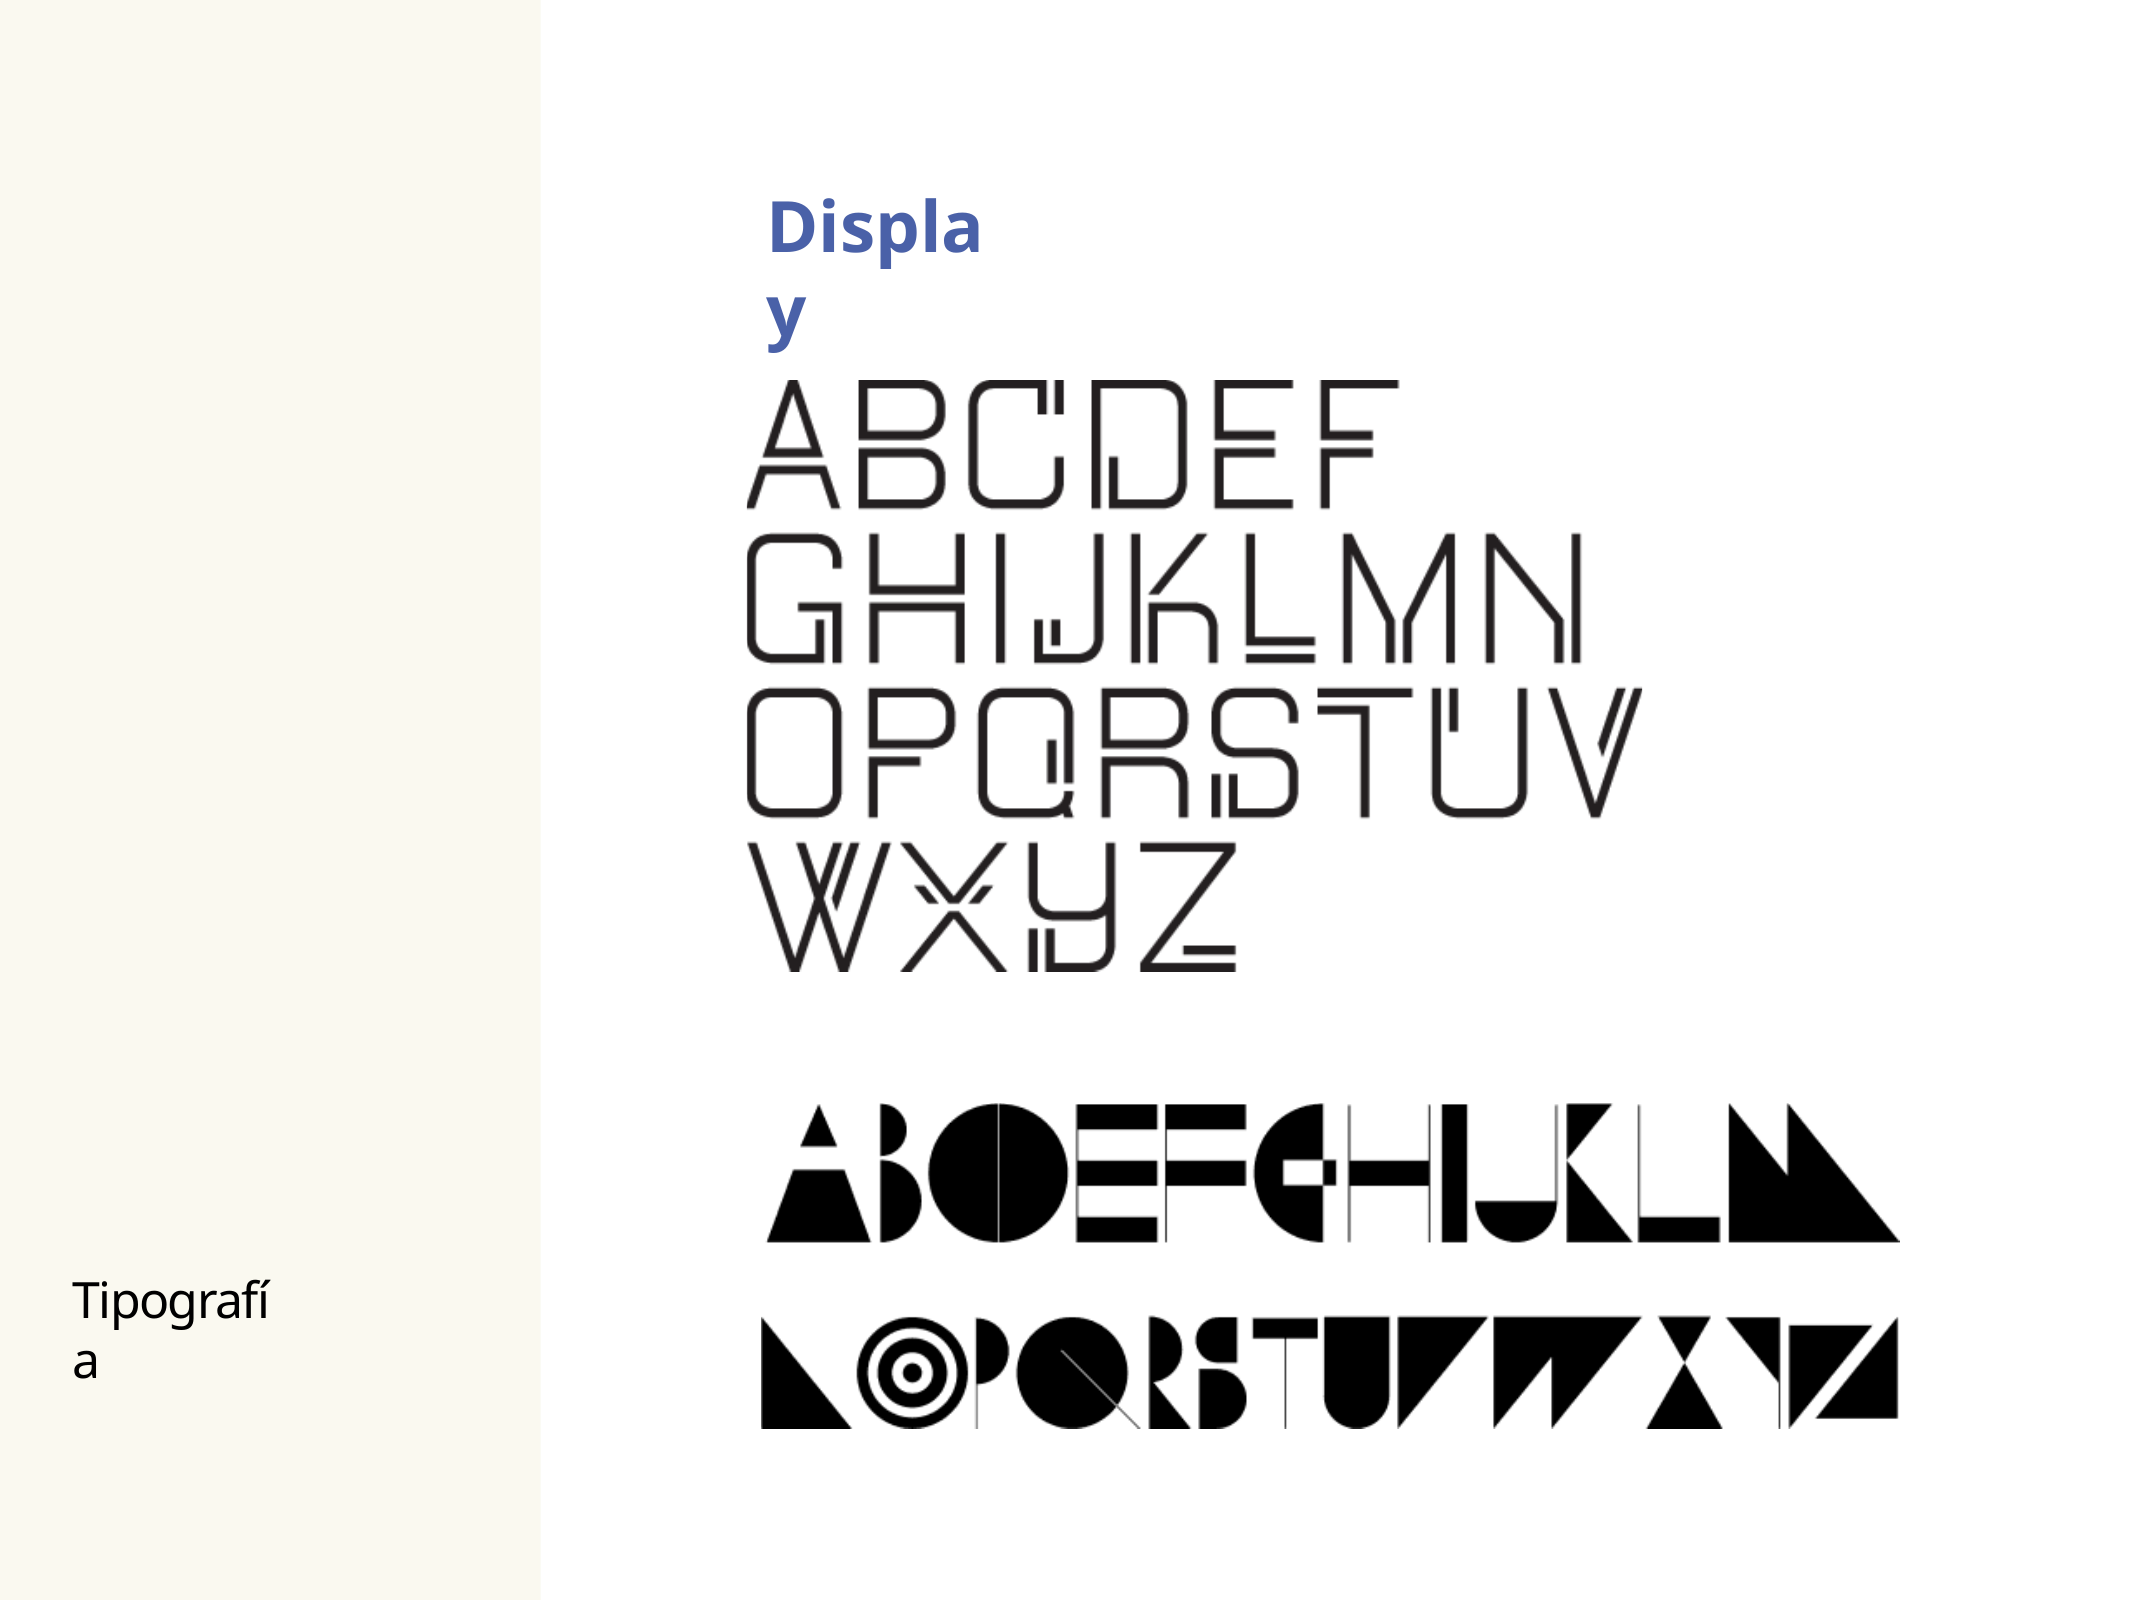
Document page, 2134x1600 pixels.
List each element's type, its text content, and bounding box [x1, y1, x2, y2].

title Display [764, 179, 1003, 380]
text_box Tipografía [70, 1268, 288, 1389]
text_box [761, 1103, 1900, 1429]
text_box [746, 380, 1643, 972]
